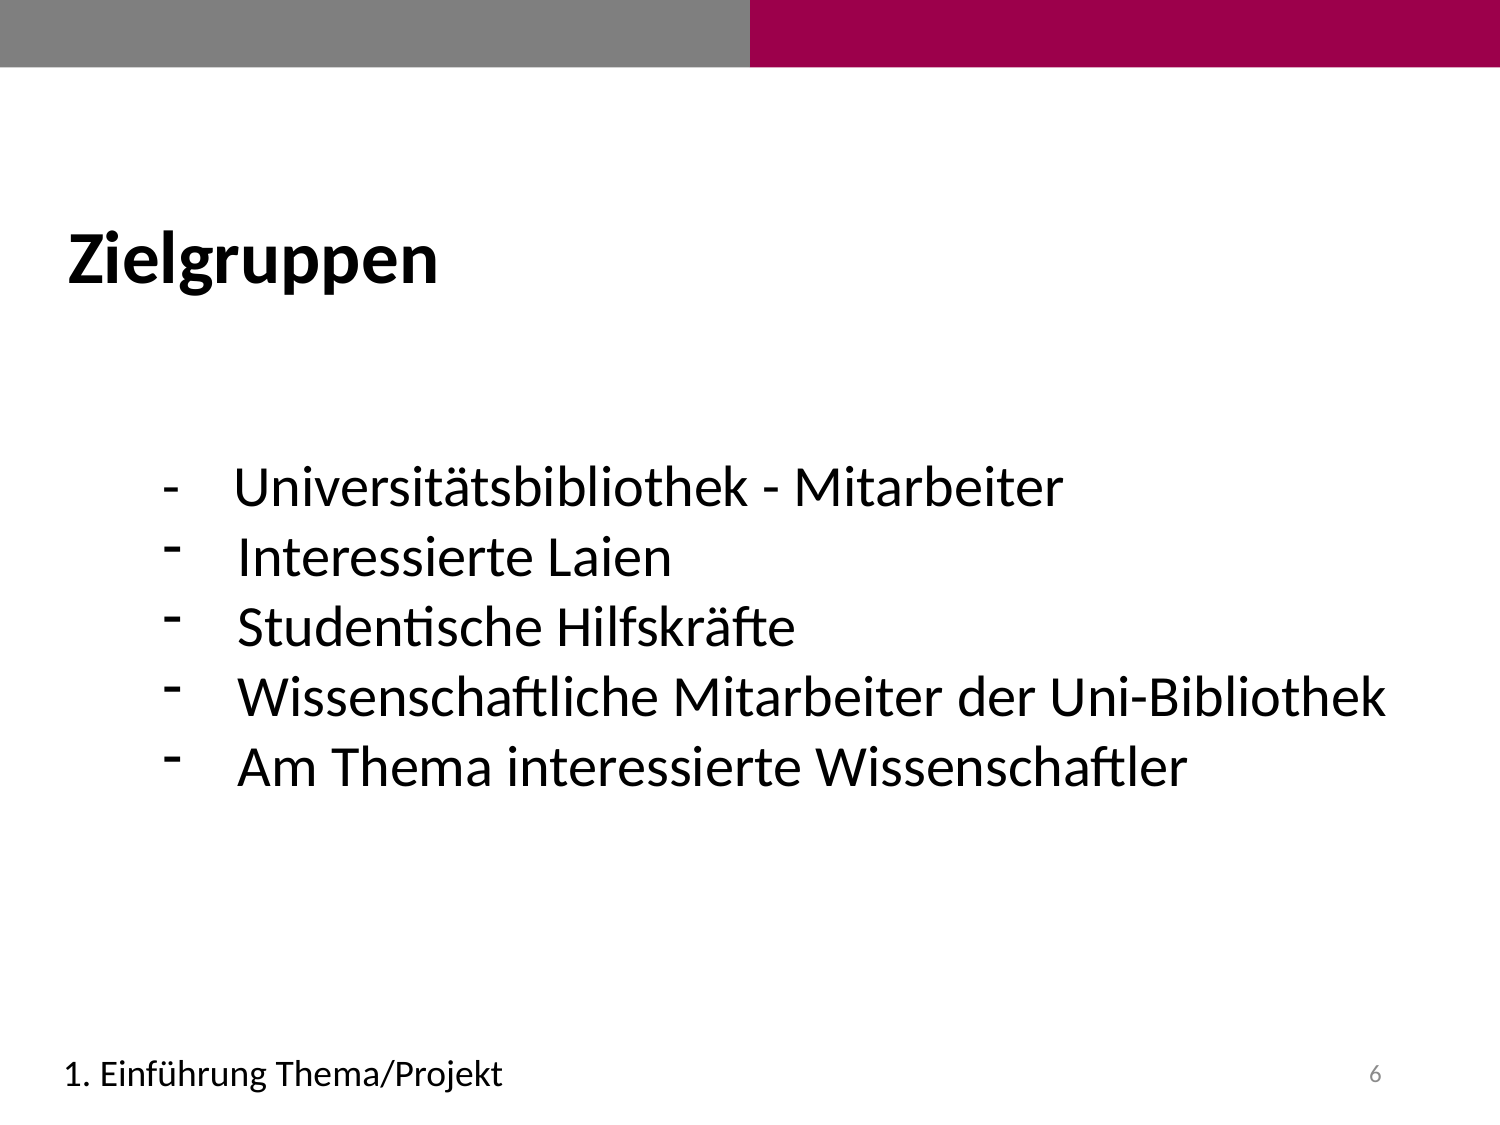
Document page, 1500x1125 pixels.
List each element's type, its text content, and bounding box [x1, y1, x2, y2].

text_box 1. Einführung Thema/Projekt [48, 1041, 519, 1102]
text_box [751, 0, 1500, 68]
text_box [0, 0, 751, 68]
slide_number 6 [1059, 1042, 1397, 1103]
text_box - Universitätsbibliothek - Mitarbeiter Interessierte Laien Studentische Hilfskräfte Wissenschaftliche Mitarbeiter der Uni-Bibliothek Am Thema interessierte Wissenschaftler [147, 440, 1427, 876]
text_box Zielgruppen [53, 200, 455, 306]
